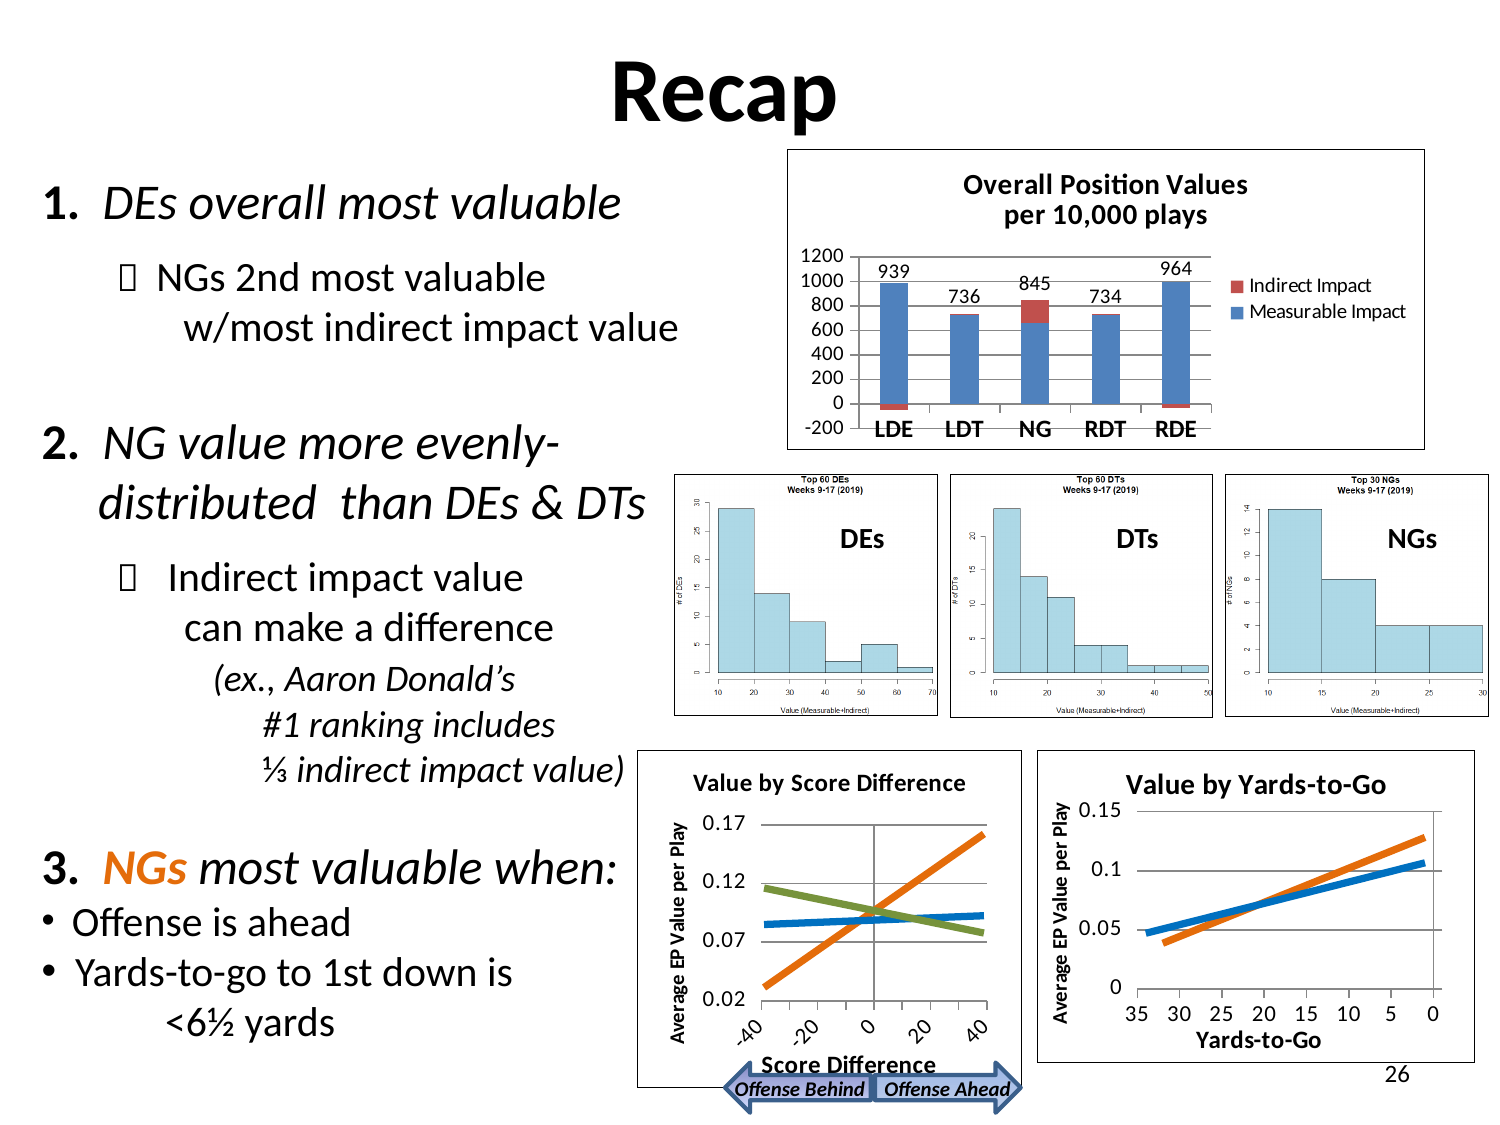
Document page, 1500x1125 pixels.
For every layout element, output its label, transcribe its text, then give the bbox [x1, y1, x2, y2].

chart [1039, 749, 1476, 1063]
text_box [637, 749, 1039, 1113]
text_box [674, 474, 938, 716]
text_box 1. DEs overall most valuable  NGs 2nd most valuable w/most indirect impact value 2. NG value more evenly- distributed than DEs & DTs  Indirect impact value can make a difference (ex., Aaron Donald’s #1 ranking includes ⅓ indirect impact value) 3. NGs most valuable when: Offense is ahead Yards-to-go to 1st down is <6½ yards [26, 162, 802, 1053]
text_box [949, 474, 1213, 717]
chart [787, 149, 1426, 451]
title Recap [75, 45, 1375, 125]
slide_number 26 [1074, 1072, 1425, 1103]
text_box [1225, 474, 1488, 716]
